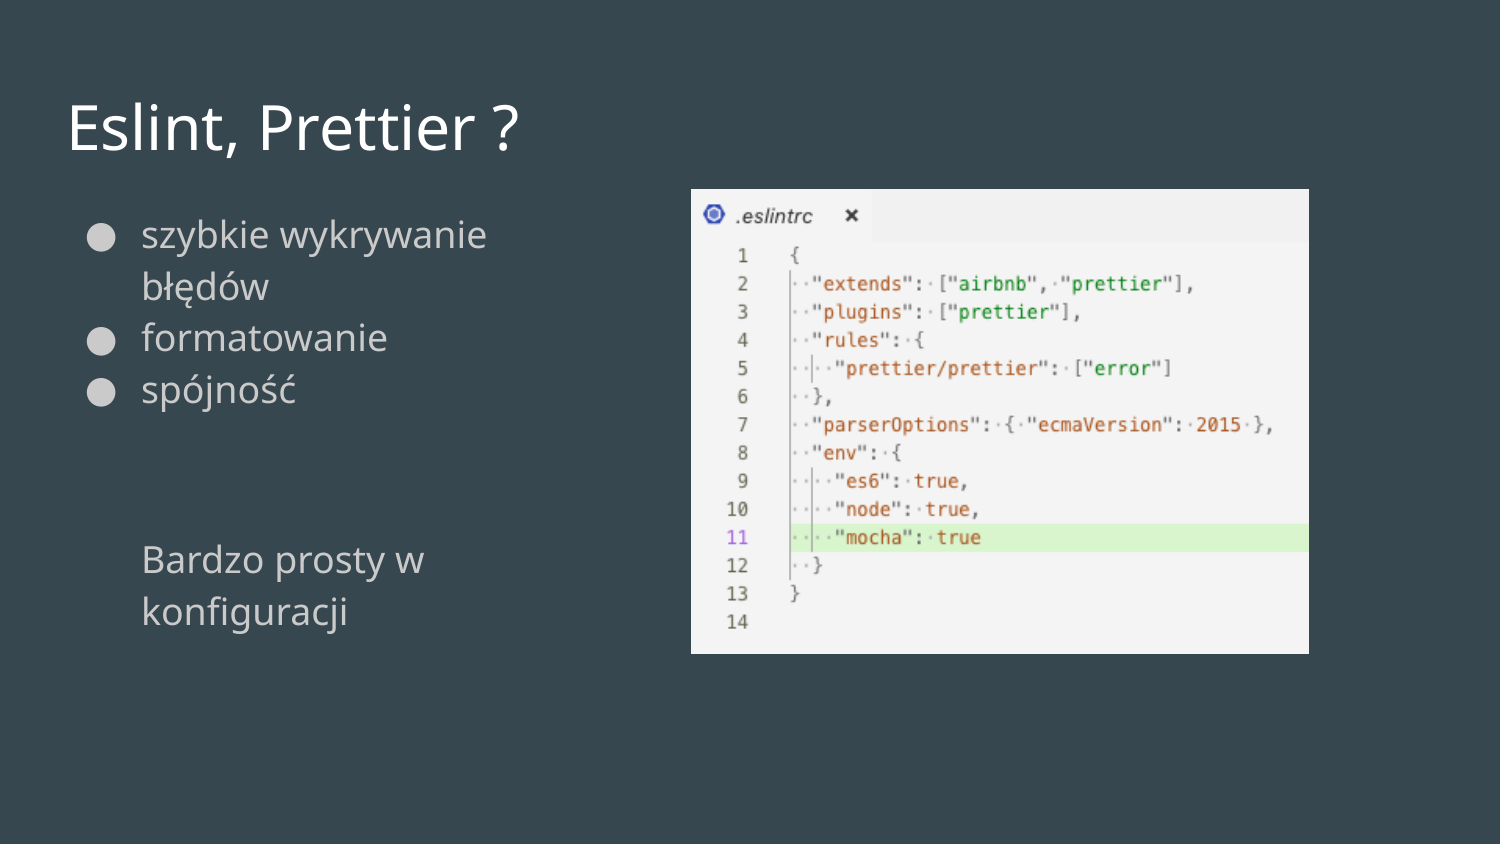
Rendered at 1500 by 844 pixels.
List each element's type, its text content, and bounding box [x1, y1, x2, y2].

title Eslint, Prettier ? [51, 72, 1449, 167]
list szybkie wykrywanie błędów formatowanie spójność Bardzo prosty w konfiguracji [51, 189, 577, 750]
picture [691, 189, 1309, 655]
